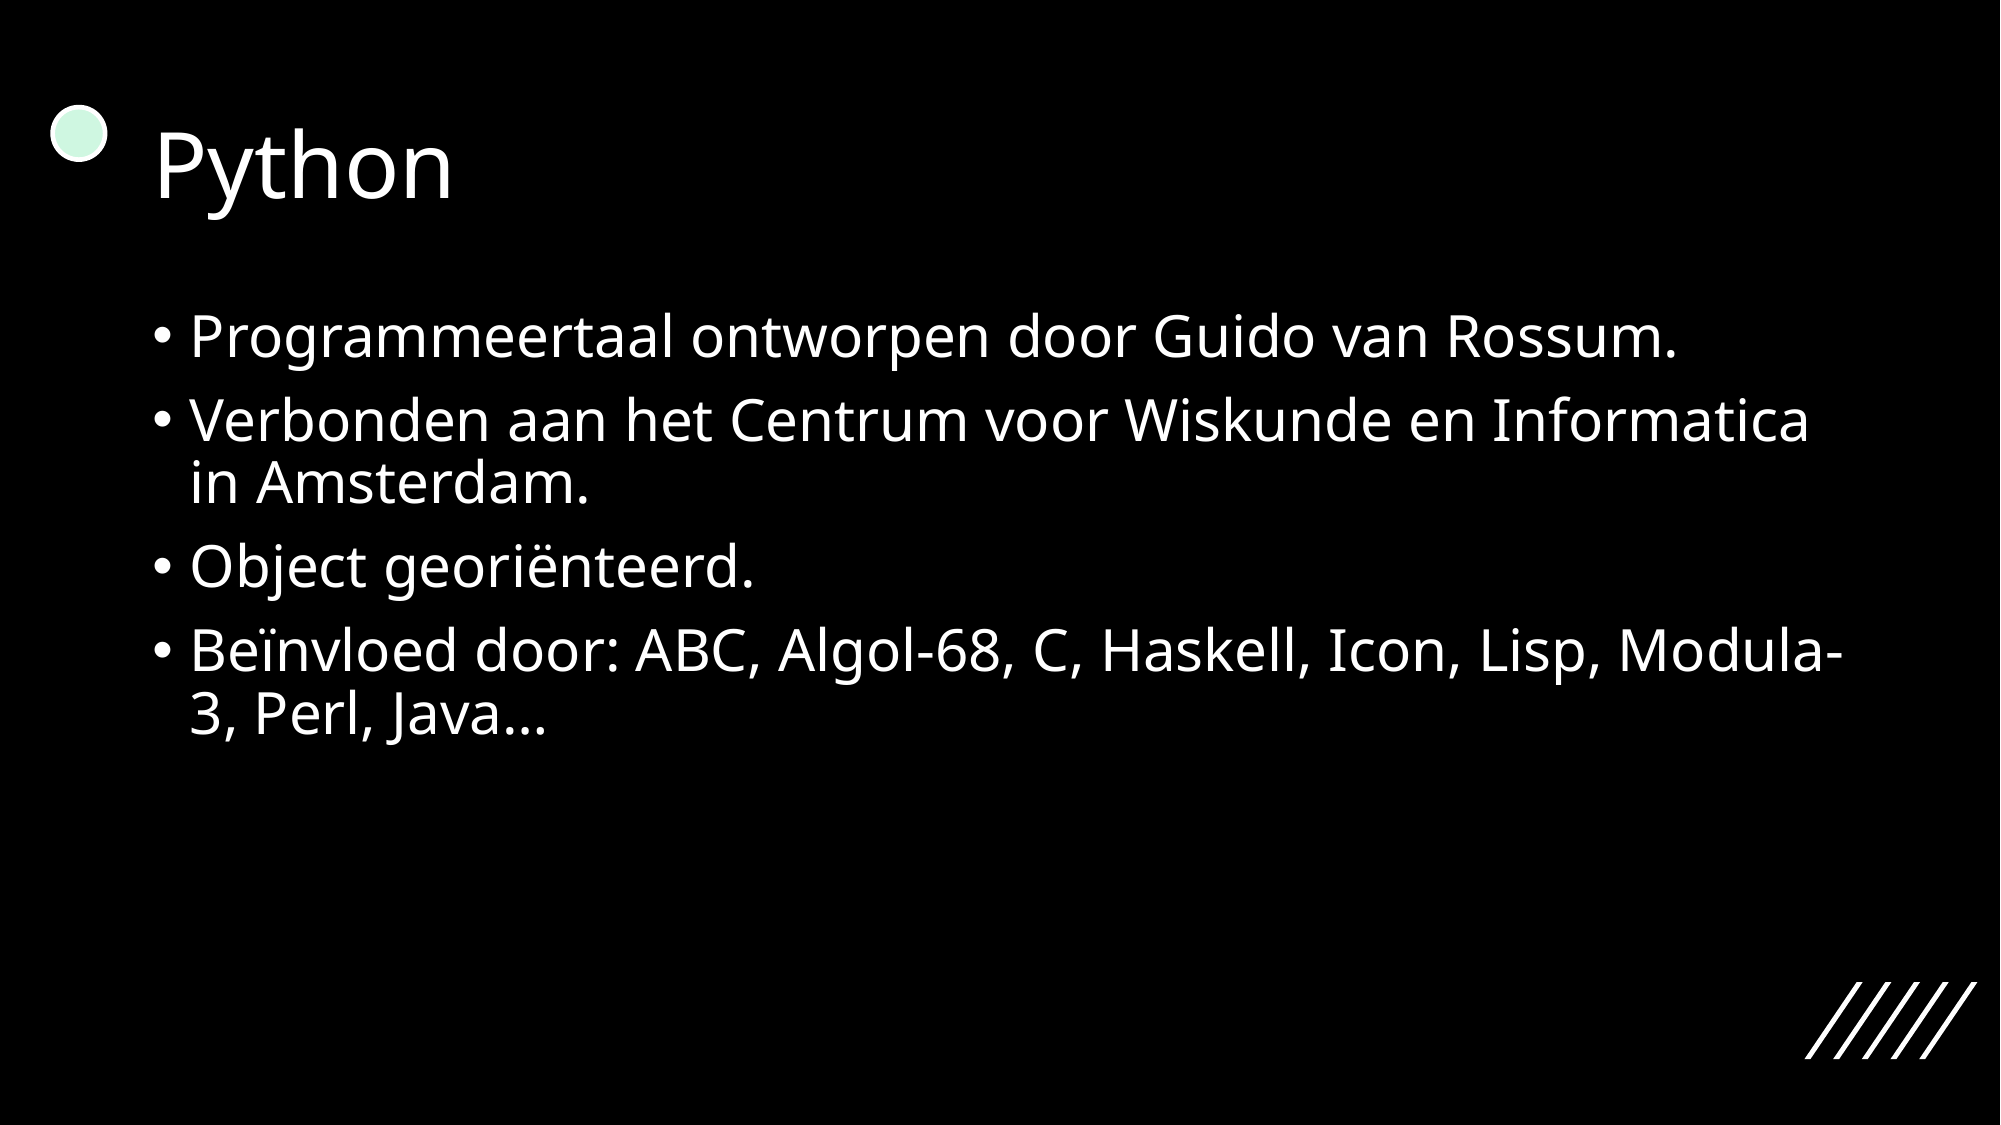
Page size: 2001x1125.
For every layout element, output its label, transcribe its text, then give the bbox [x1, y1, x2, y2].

list Programmeertaal ontworpen door Guido van Rossum. Verbonden aan het Centrum voor Wiskunde en Informatica in Amsterdam. Object georiënteerd. Beïnvloed door: ABC, Algol-68, C, Haskell, Icon, Lisp, Modula-3, Perl, Java… [137, 299, 1863, 1014]
title Python [137, 59, 1863, 278]
